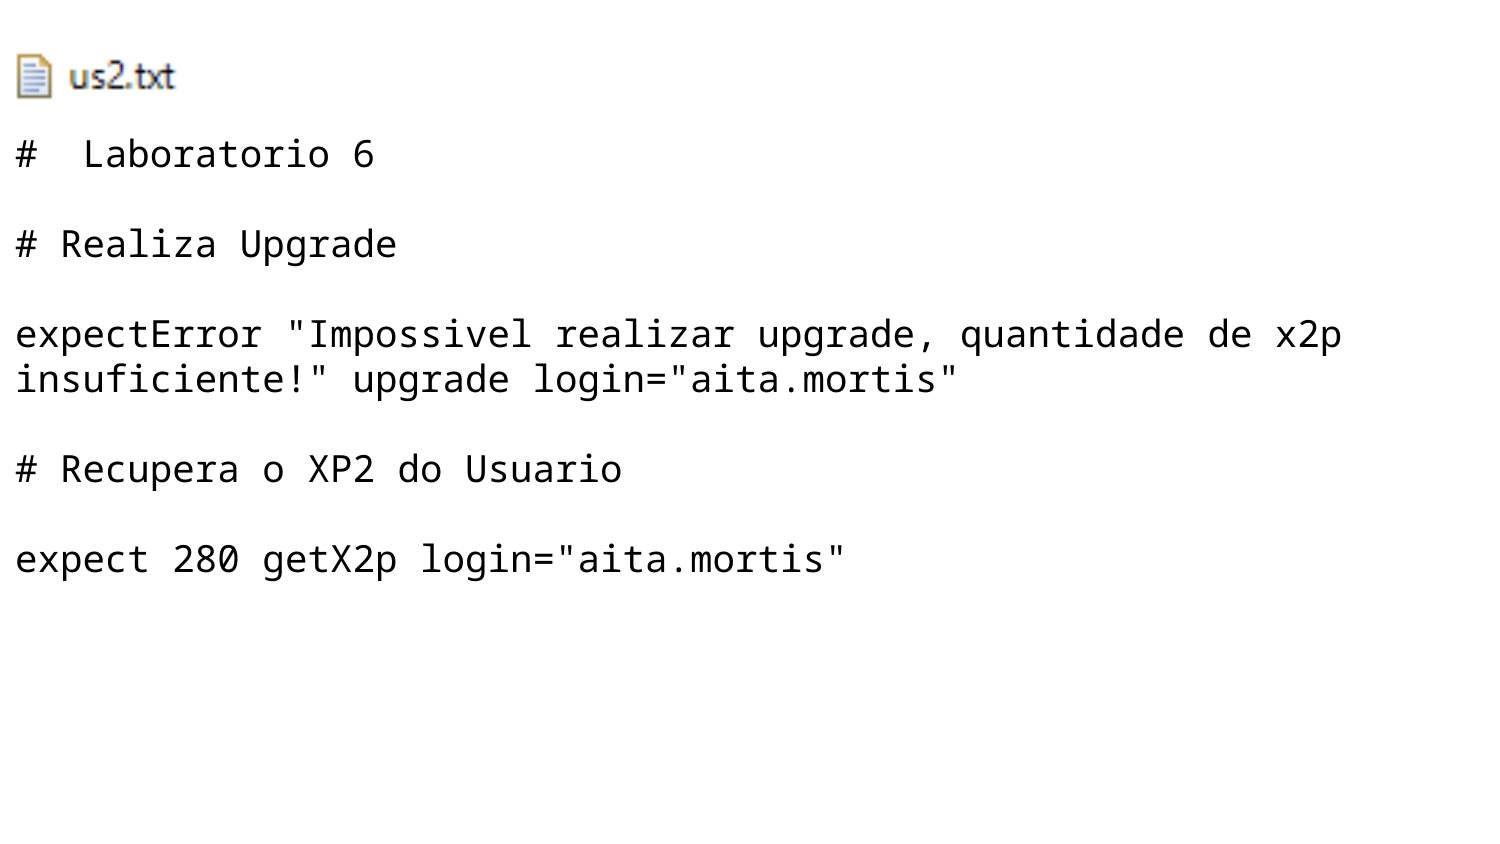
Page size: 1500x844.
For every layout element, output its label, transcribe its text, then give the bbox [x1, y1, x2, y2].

picture [8, 49, 231, 115]
text_box # Laboratorio 6 # Realiza Upgrade expectError "Impossivel realizar upgrade, quantidade de x2p insuficiente!" upgrade login="aita.mortis" # Recupera o XP2 do Usuario expect 280 getX2p login="aita.mortis" [0, 114, 1500, 844]
